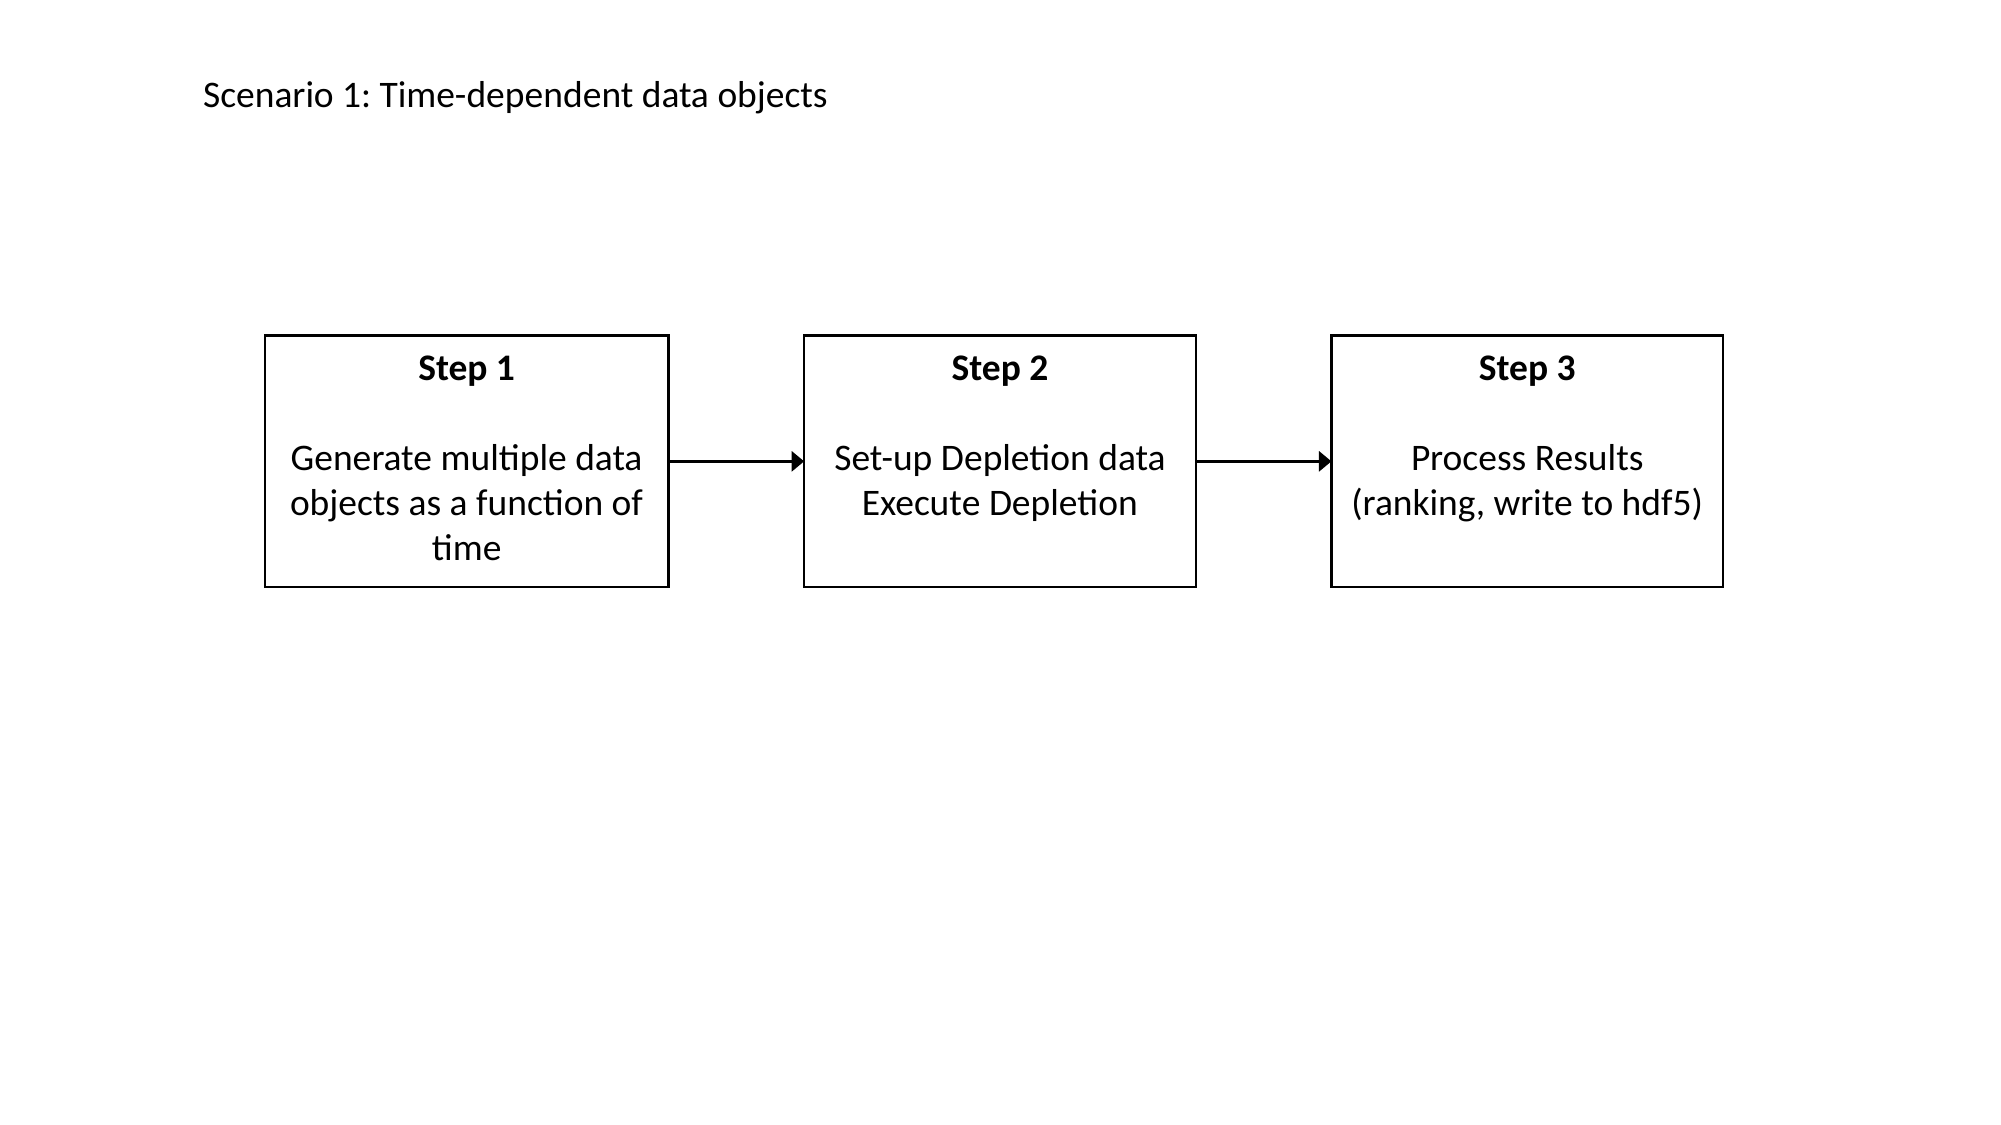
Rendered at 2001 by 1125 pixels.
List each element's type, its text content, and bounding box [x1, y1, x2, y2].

text_box Step 2 Set-up Depletion data Execute Depletion [803, 334, 1197, 588]
text_box Scenario 1: Time-dependent data objects [188, 62, 1837, 122]
text_box Step 3 Process Results (ranking, write to hdf5) [1330, 334, 1724, 588]
text_box Step 1 Generate multiple data objects as a function of time [264, 334, 670, 588]
